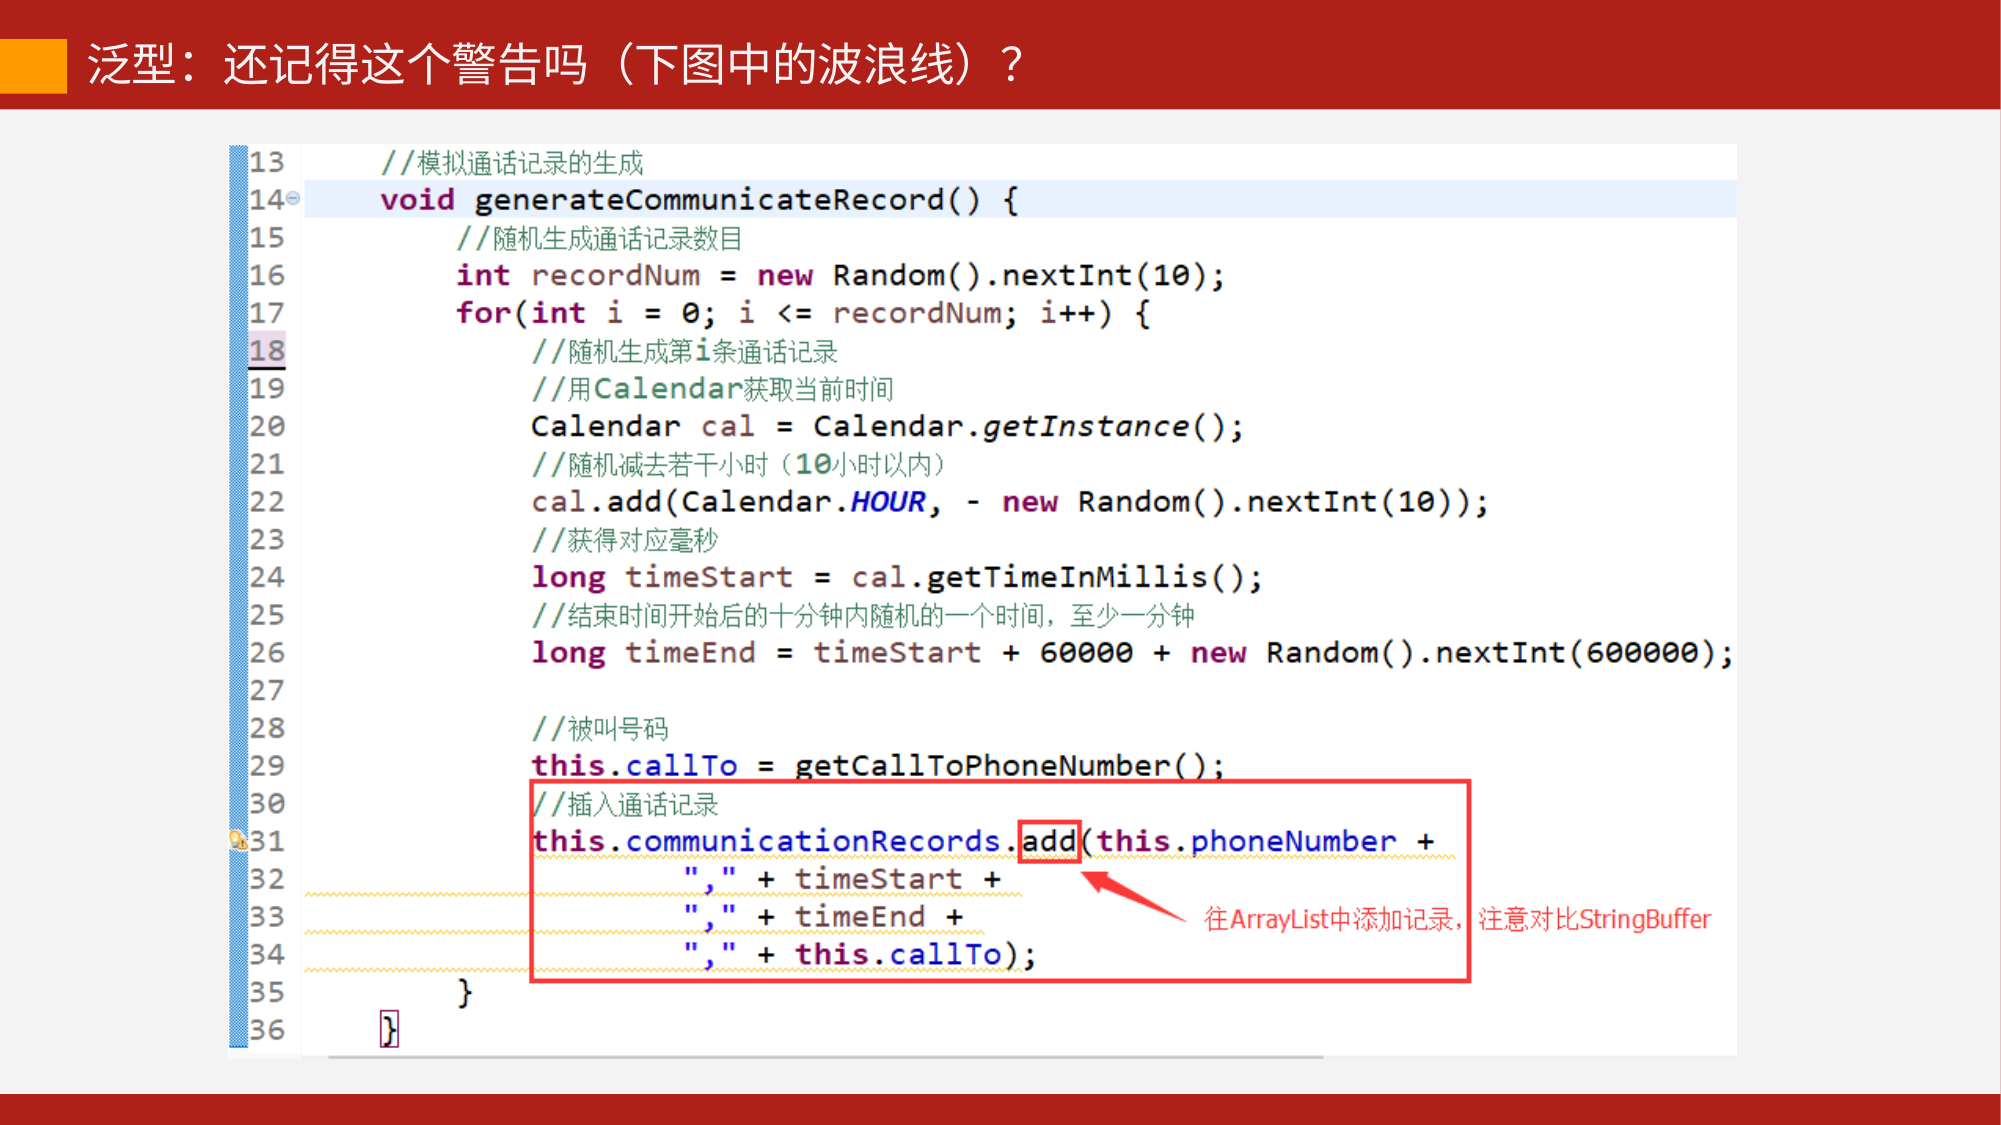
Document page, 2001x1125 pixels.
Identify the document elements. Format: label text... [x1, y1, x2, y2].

text_box 泛型：还记得这个警告吗（下图中的波浪线）？ [71, 28, 1922, 99]
text_box [0, 39, 68, 94]
text_box [0, 109, 2001, 1094]
picture [227, 144, 1737, 1059]
